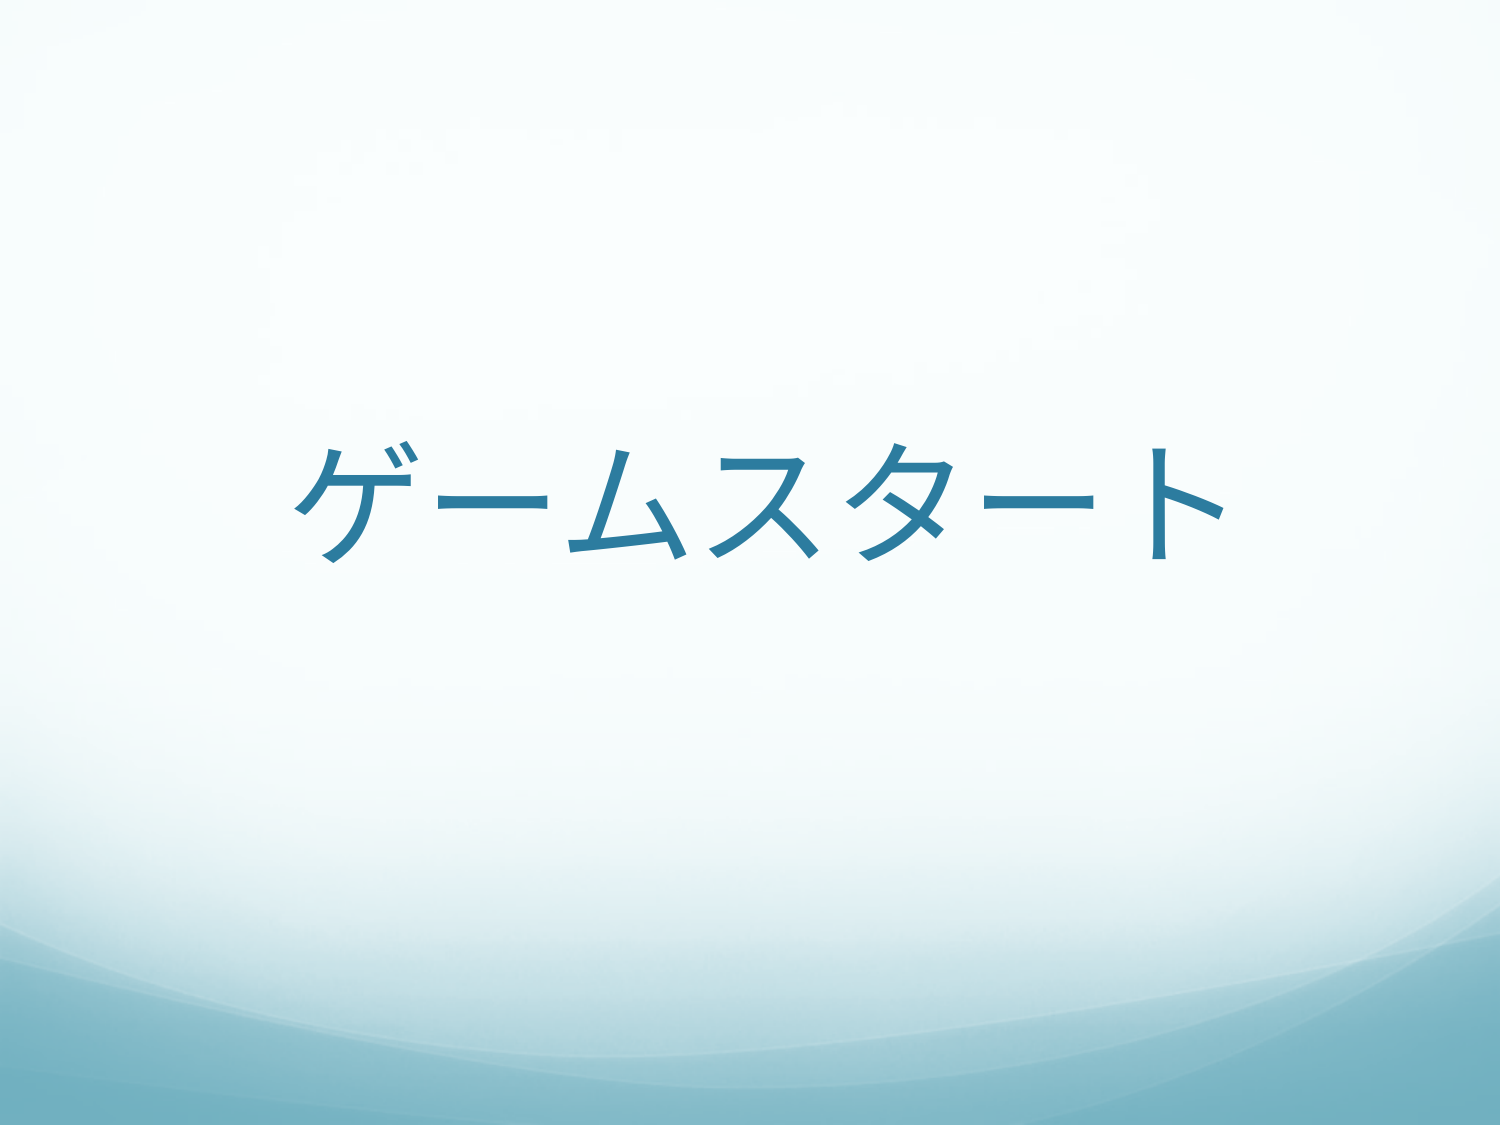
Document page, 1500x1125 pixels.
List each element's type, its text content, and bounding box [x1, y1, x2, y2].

title ゲームスタート [107, 260, 1427, 591]
